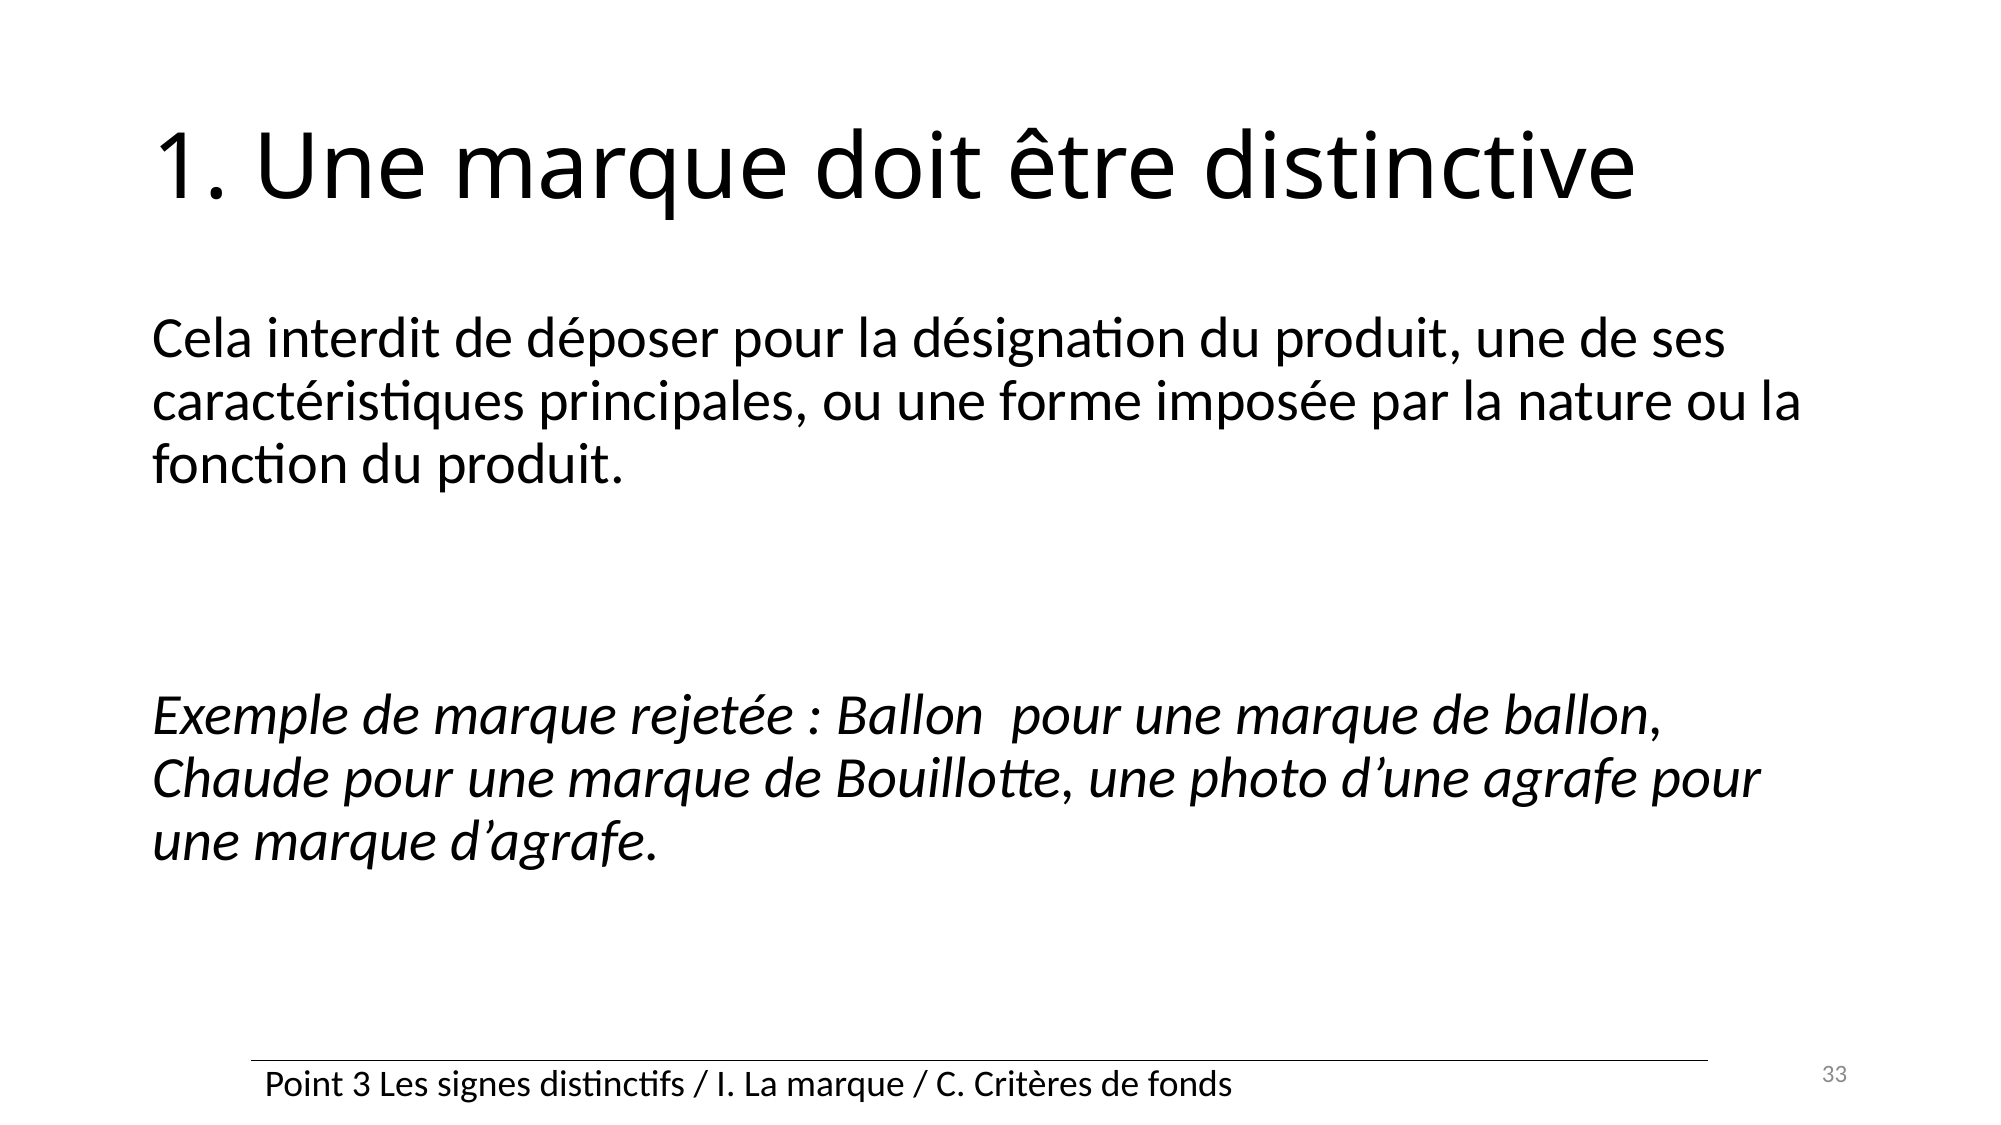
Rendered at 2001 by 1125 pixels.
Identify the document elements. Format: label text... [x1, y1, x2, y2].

title 1. Une marque doit être distinctive [137, 59, 1863, 278]
list Cela interdit de déposer pour la désignation du produit, une de ses caractéristiques principales, ou une forme imposée par la nature ou la fonction du produit. Exemple de marque rejetée : Ballon pour une marque de ballon, Chaude pour une marque de Bouillotte, une photo d’une agrafe pour une marque d’agrafe. [137, 299, 1863, 1014]
table_header Point 3 Les signes distinctifs / I. La marque / C. Critères de fonds [251, 1061, 1708, 1120]
slide_number 33 [1412, 1042, 1863, 1103]
